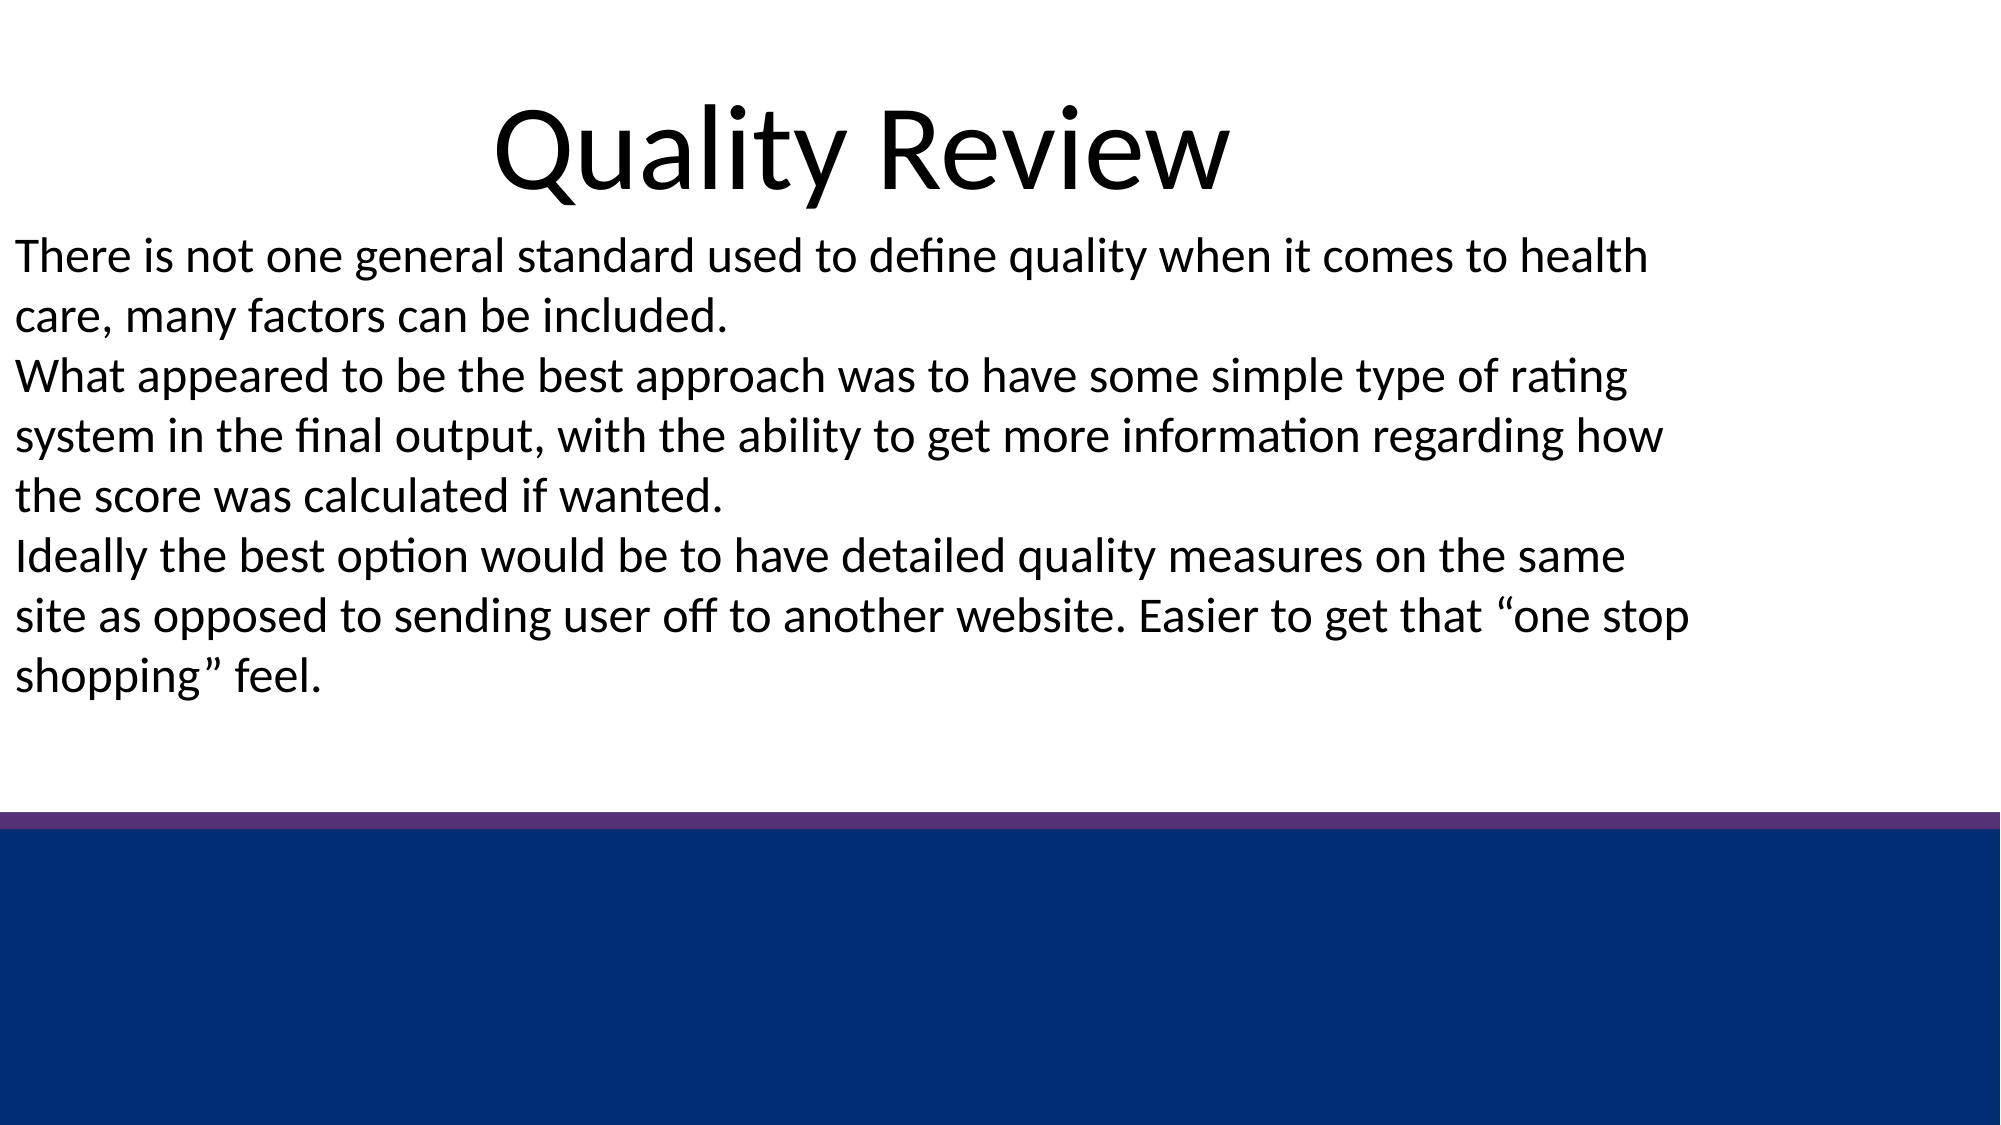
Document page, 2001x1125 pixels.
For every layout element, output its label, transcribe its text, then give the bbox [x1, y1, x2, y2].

title Quality Review [0, 59, 1725, 183]
list There is not one general standard used to define quality when it comes to health care, many factors can be included. What appeared to be the best approach was to have some simple type of rating system in the final output, with the ability to get more information regarding how the score was calculated if wanted. Ideally the best option would be to have detailed quality measures on the same site as opposed to sending user off to another website. Easier to get that “one stop shopping” feel. [0, 214, 1725, 1014]
